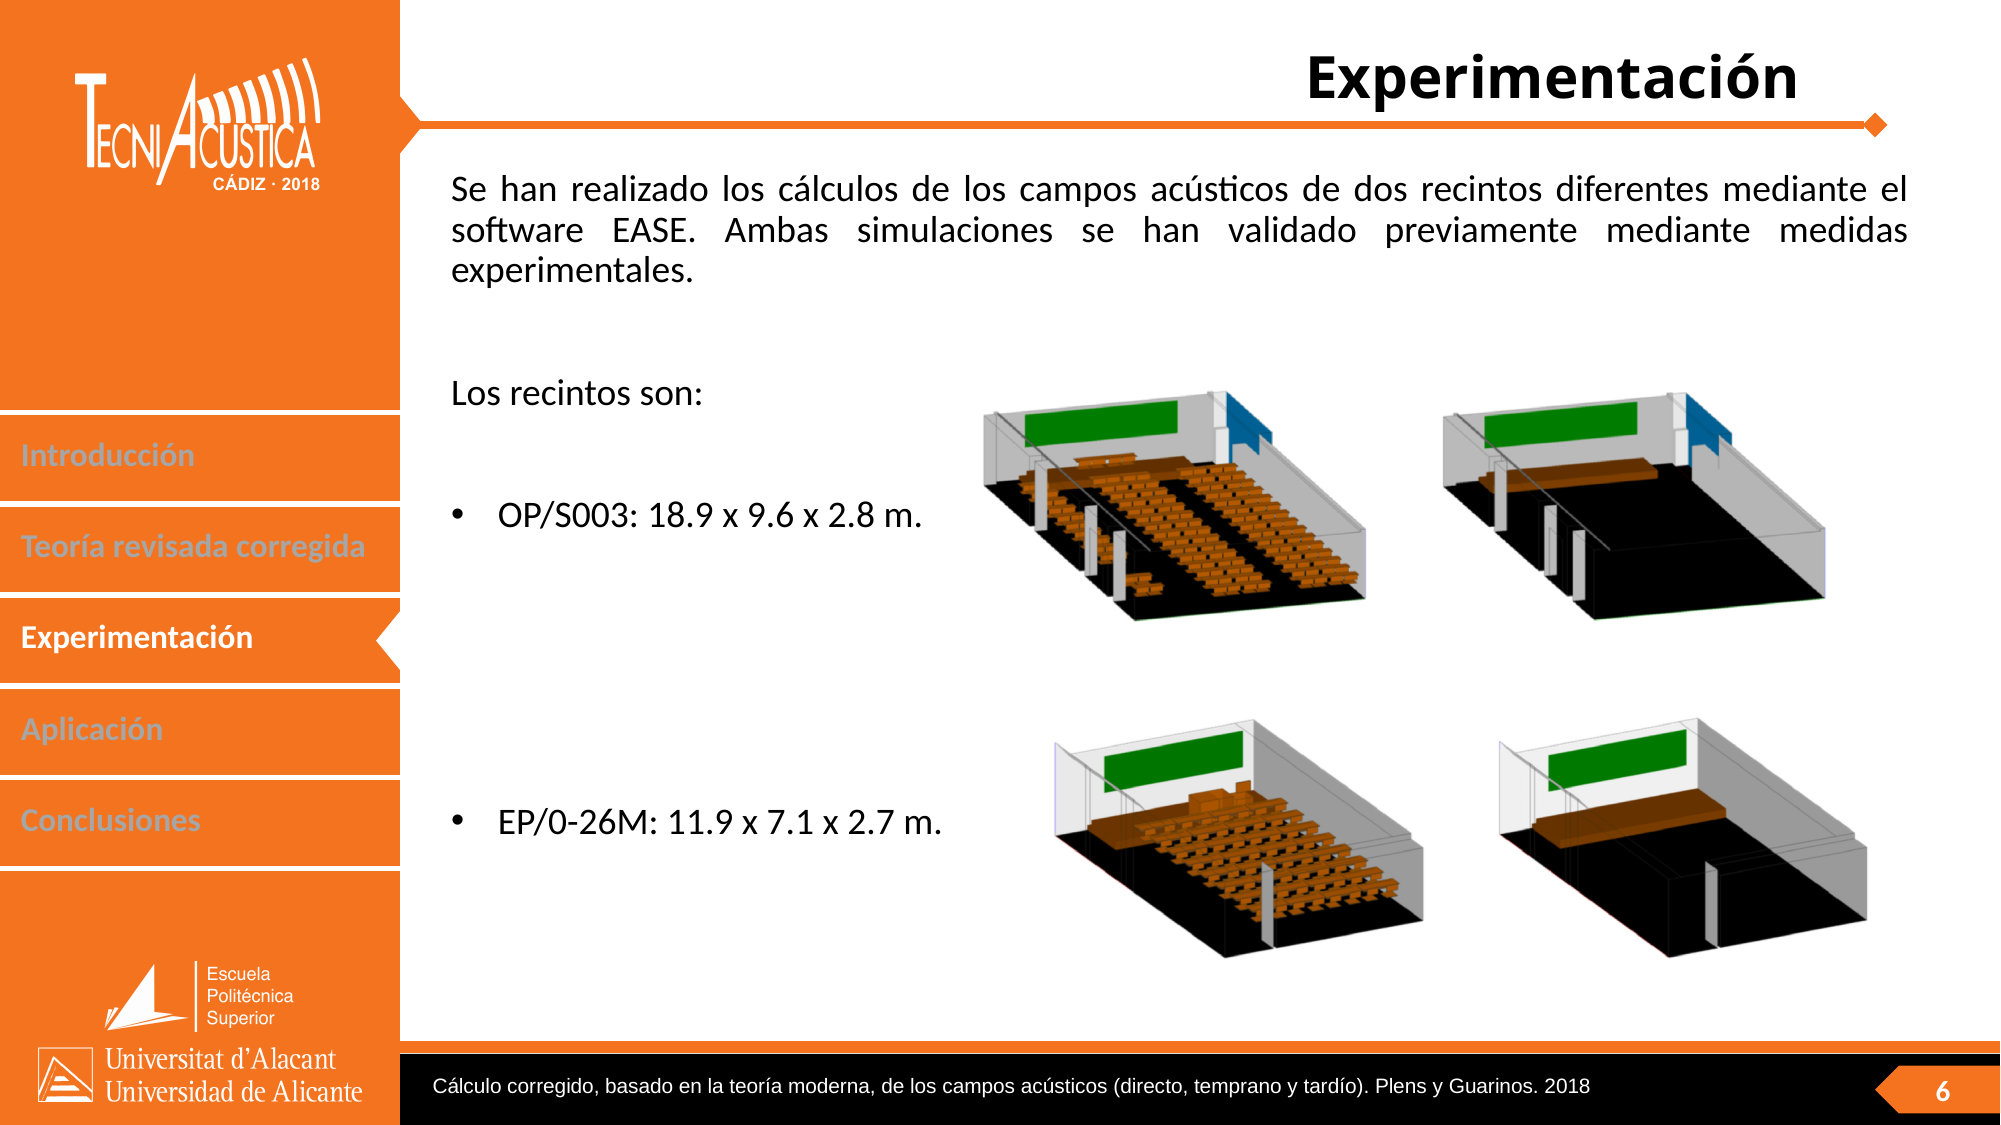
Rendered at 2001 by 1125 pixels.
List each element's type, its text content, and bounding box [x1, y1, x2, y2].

picture [943, 370, 1861, 637]
picture [71, 50, 328, 199]
list Se han realizado los cálculos de los campos acústicos de dos recintos diferentes mediante el software EASE. Ambas simulaciones se han validado previamente mediante medidas experimentales. Los recintos son: OP/S003: 18.9 x 9.6 x 2.8 m. EP/0-26M: 11.9 x 7.1 x 2.7 m. [436, 161, 1925, 1019]
picture [1014, 703, 1899, 977]
footer Cálculo corregido, basado en la teoría moderna, de los campos acústicos (directo, temprano y tardío). Plens y Guarinos. 2018 [417, 1065, 1861, 1107]
title Experimentación [436, 41, 1815, 118]
picture [38, 1047, 362, 1102]
